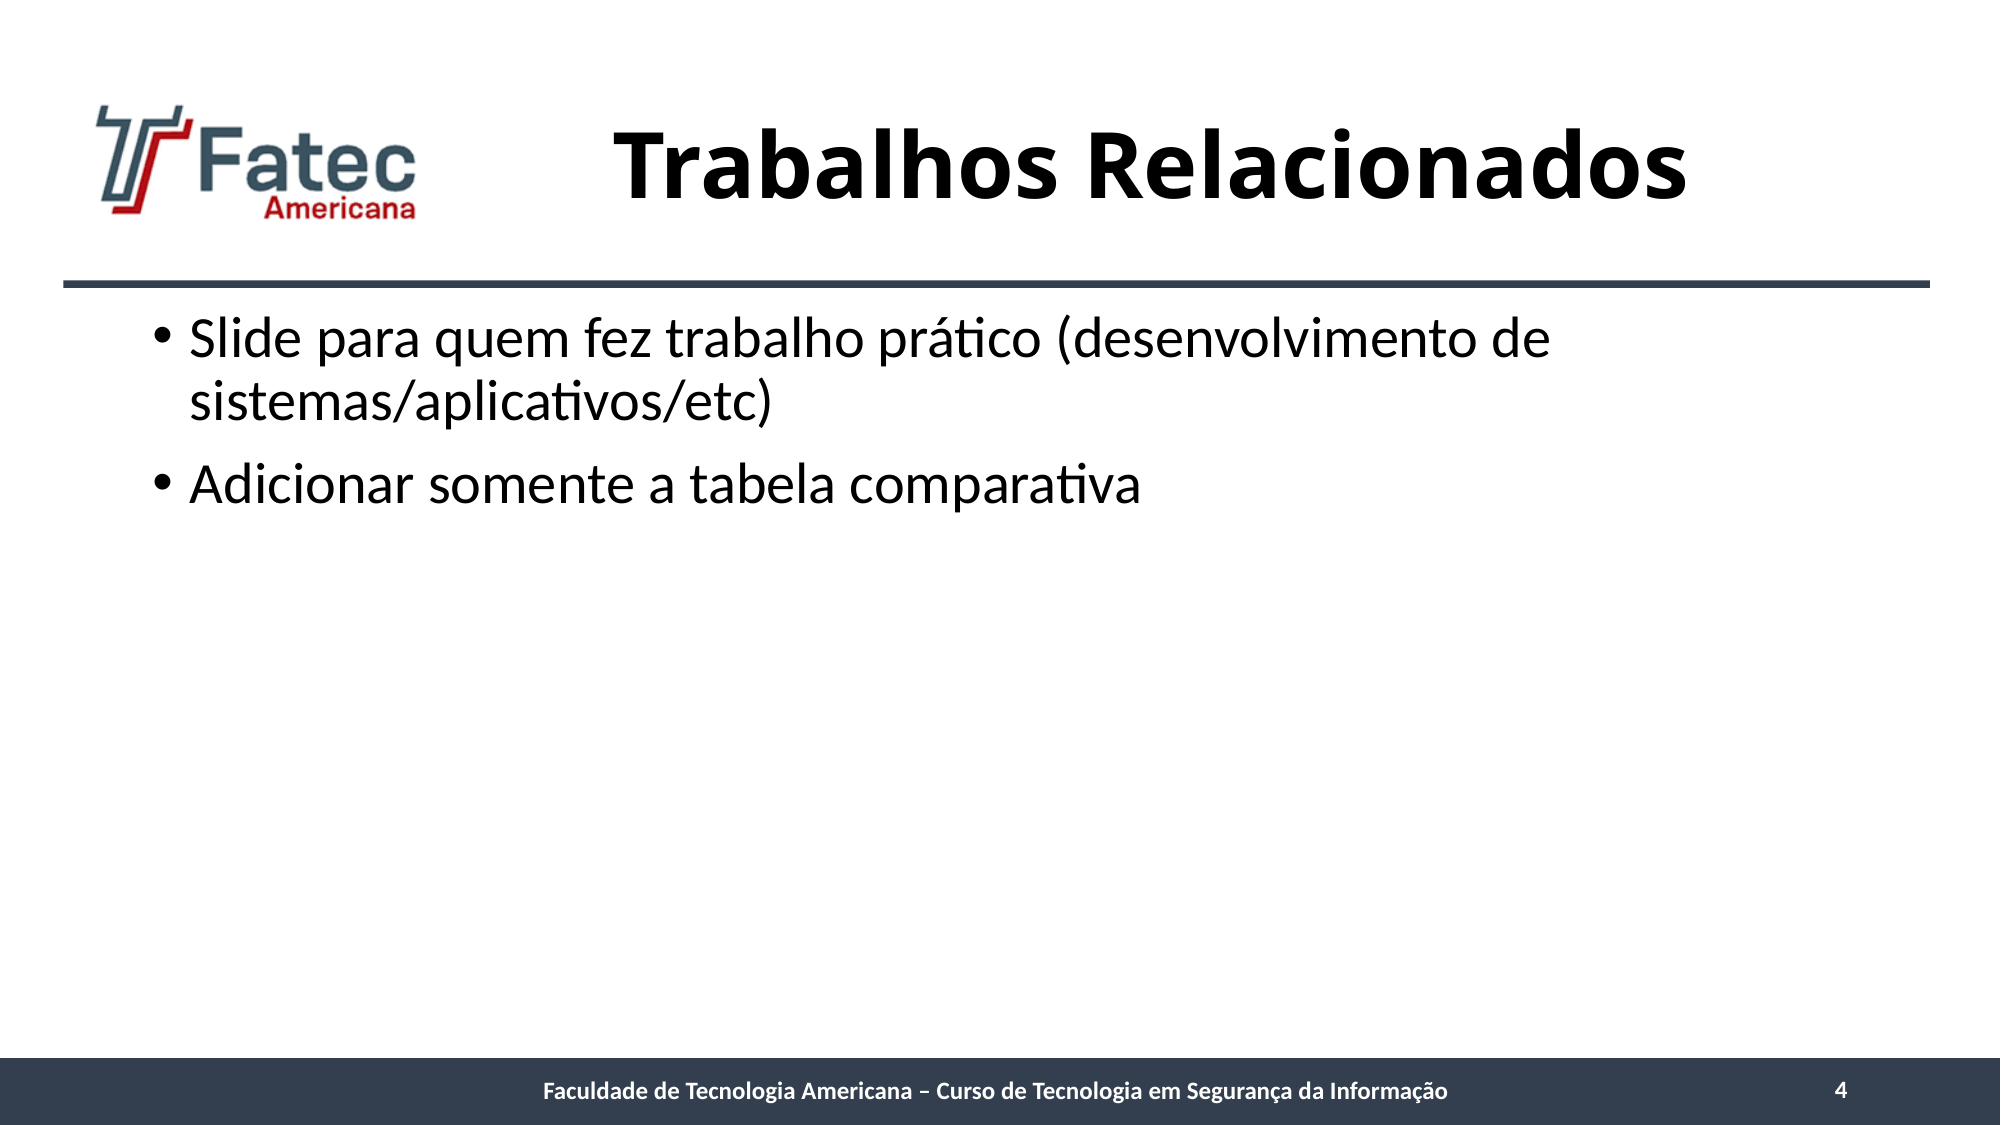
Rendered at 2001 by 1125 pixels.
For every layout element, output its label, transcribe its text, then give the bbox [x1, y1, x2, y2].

title Trabalhos Relacionados [439, 59, 1863, 278]
slide_number 4 [1412, 1058, 1863, 1118]
footer Faculdade de Tecnologia Americana – Curso de Tecnologia em Segurança da Informação [439, 1059, 1555, 1120]
picture [63, 88, 435, 236]
list Slide para quem fez trabalho prático (desenvolvimento de sistemas/aplicativos/etc) Adicionar somente a tabela comparativa [137, 299, 1863, 1014]
